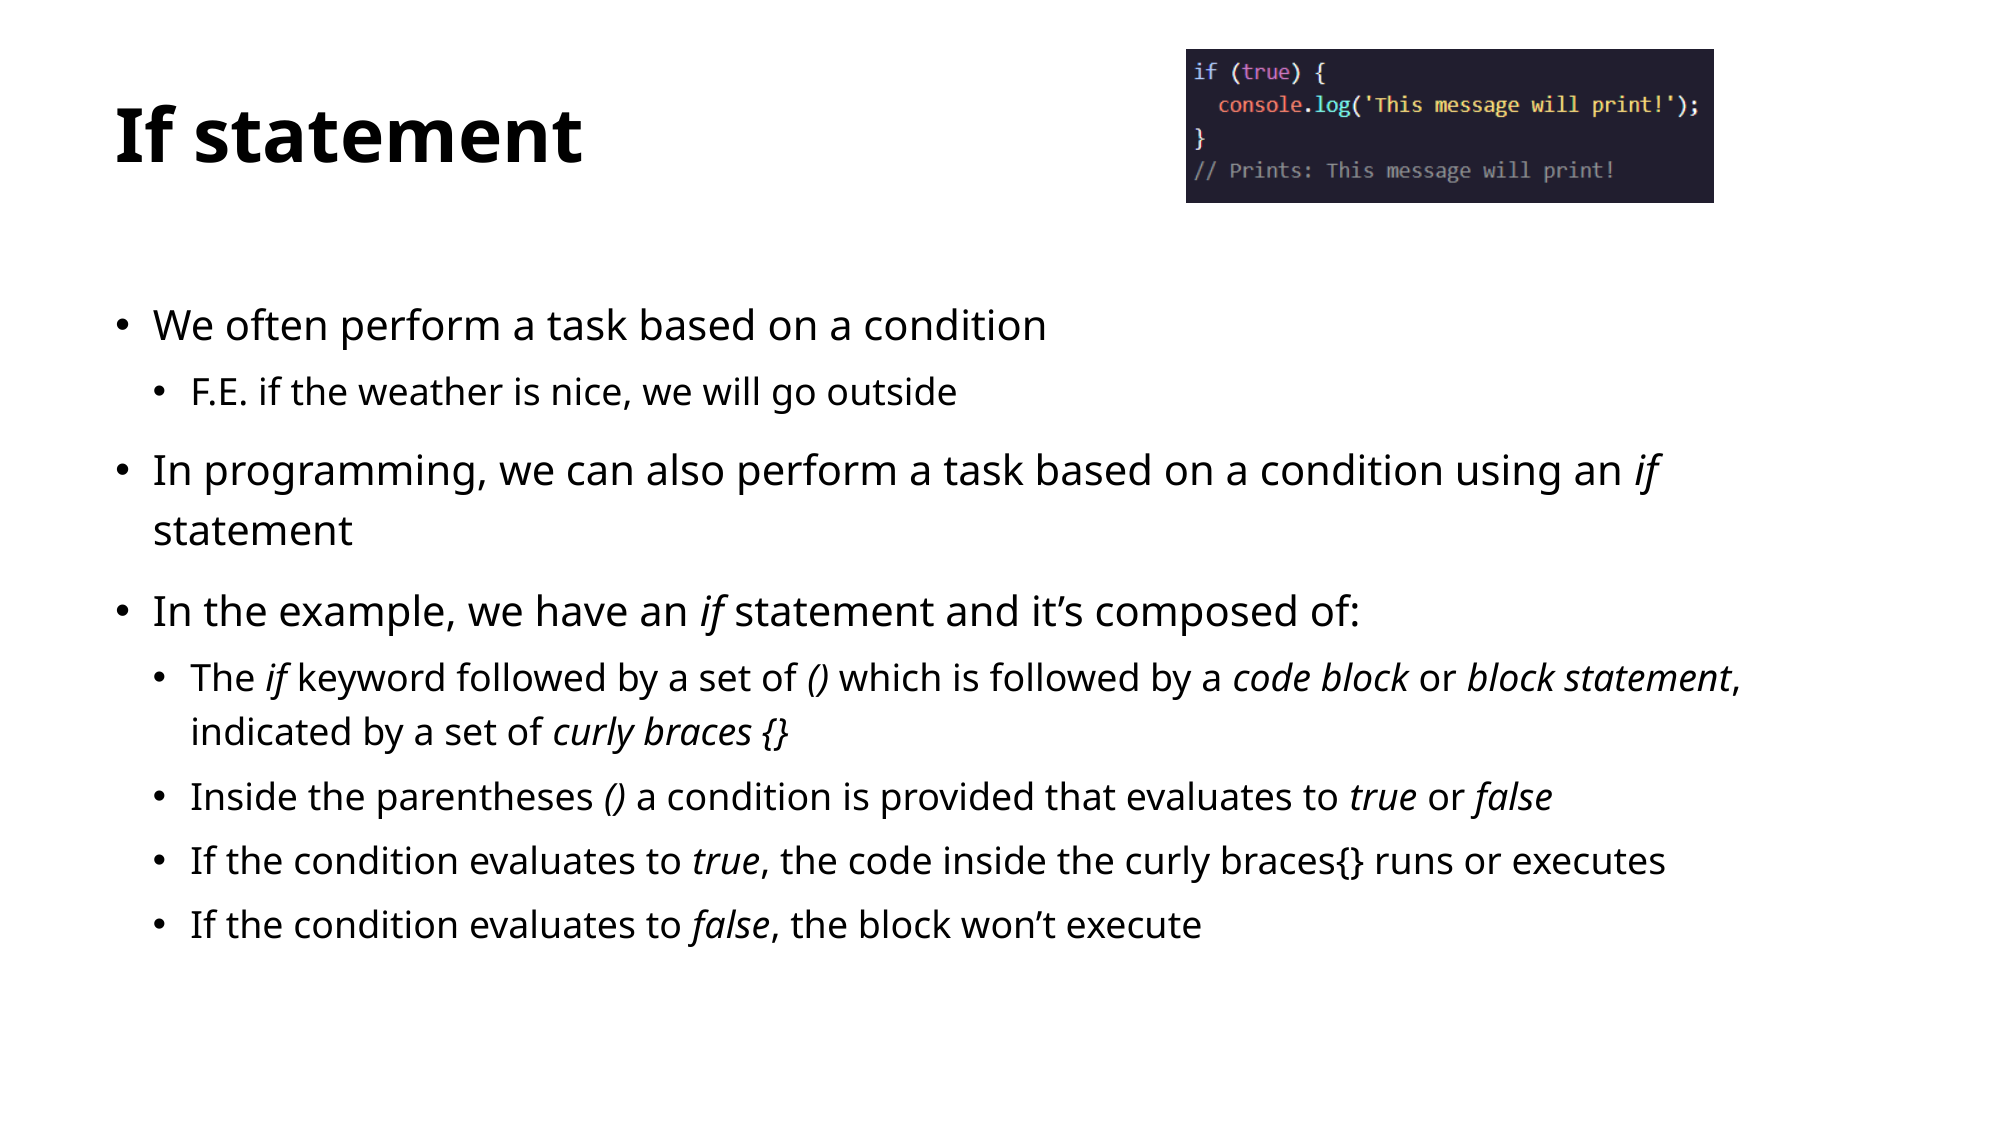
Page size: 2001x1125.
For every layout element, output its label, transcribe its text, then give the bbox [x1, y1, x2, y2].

picture [1186, 49, 1714, 203]
title If statement [100, 90, 1849, 276]
list We often perform a task based on a condition F.E. if the weather is nice, we will go outside In programming, we can also perform a task based on a condition using an if statement In the example, we have an if statement and it’s composed of: The if keyword followed by a set of () which is followed by a code block or block statement, indicated by a set of curly braces {} Inside the parentheses () a condition is provided that evaluates to true or false If the condition evaluates to true, the code inside the curly braces{} runs or executes If the condition evaluates to false, the block won’t execute [100, 281, 1849, 1035]
